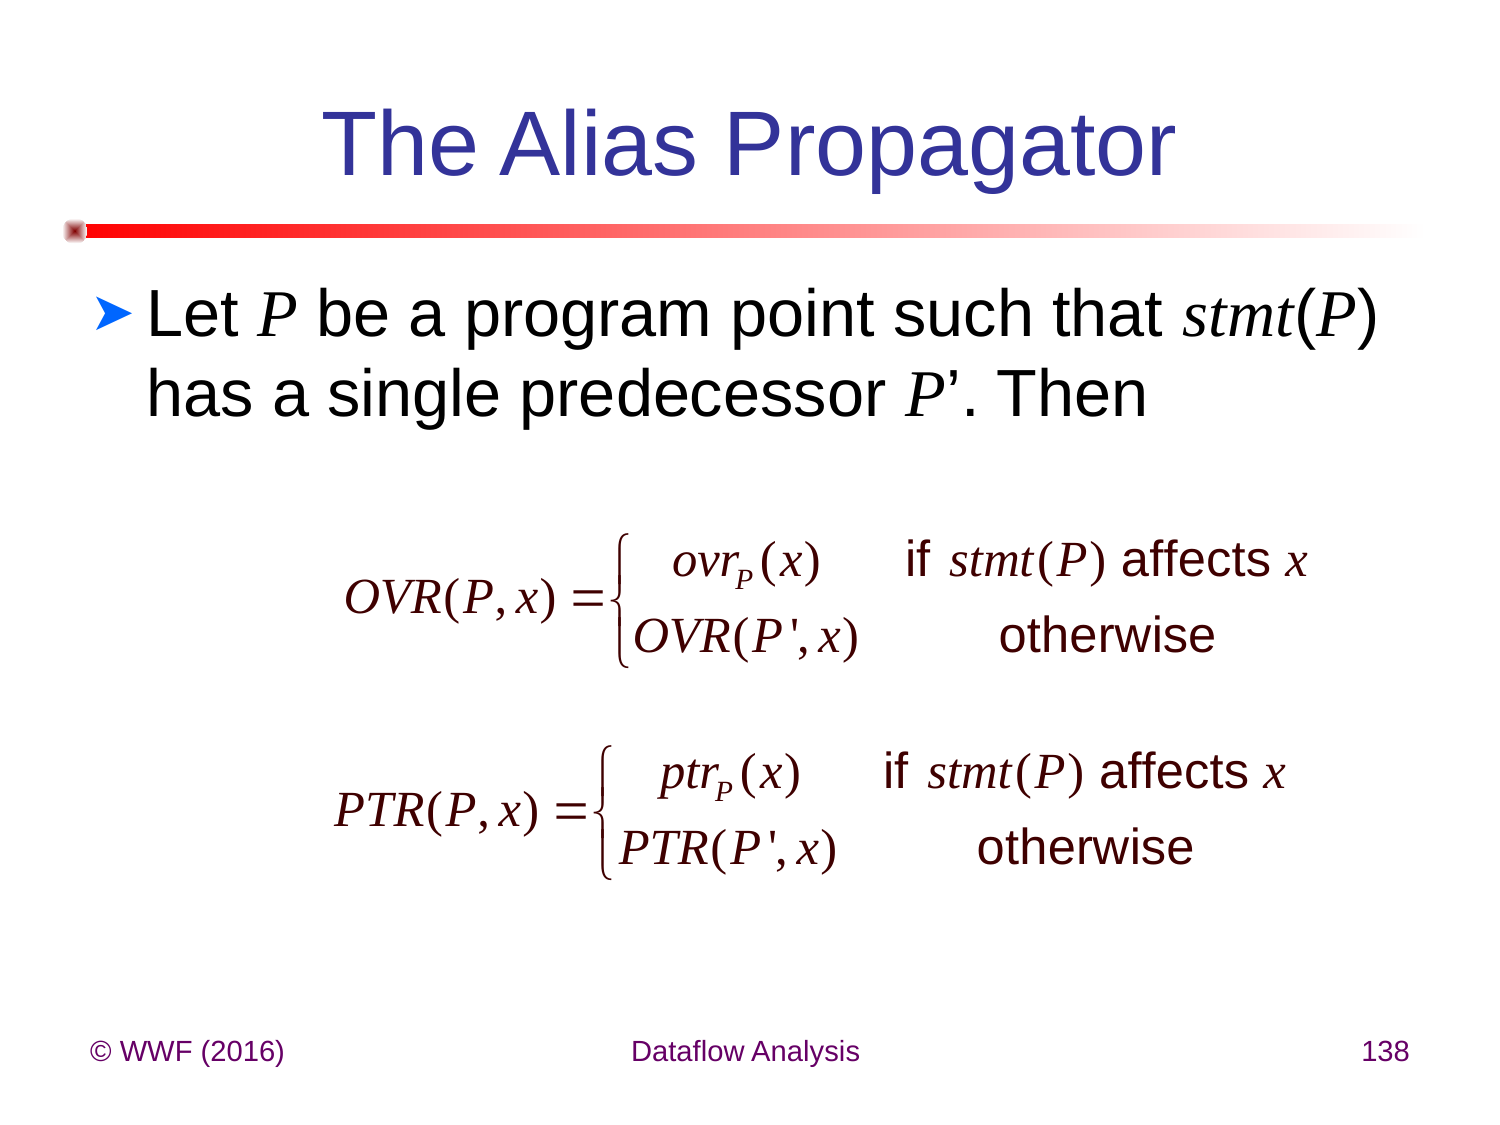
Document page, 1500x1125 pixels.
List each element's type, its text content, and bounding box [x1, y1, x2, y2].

title The Alias Propagator [75, 45, 1425, 233]
slide_number © WWF (2016) [75, 1024, 425, 1103]
footer Dataflow Analysis [512, 1024, 988, 1103]
slide_number 138 [1074, 1024, 1425, 1103]
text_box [324, 737, 1297, 890]
list Let P be a program point such that stmt(P) has a single predecessor P’. Then [75, 262, 1425, 1005]
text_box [337, 524, 1318, 678]
